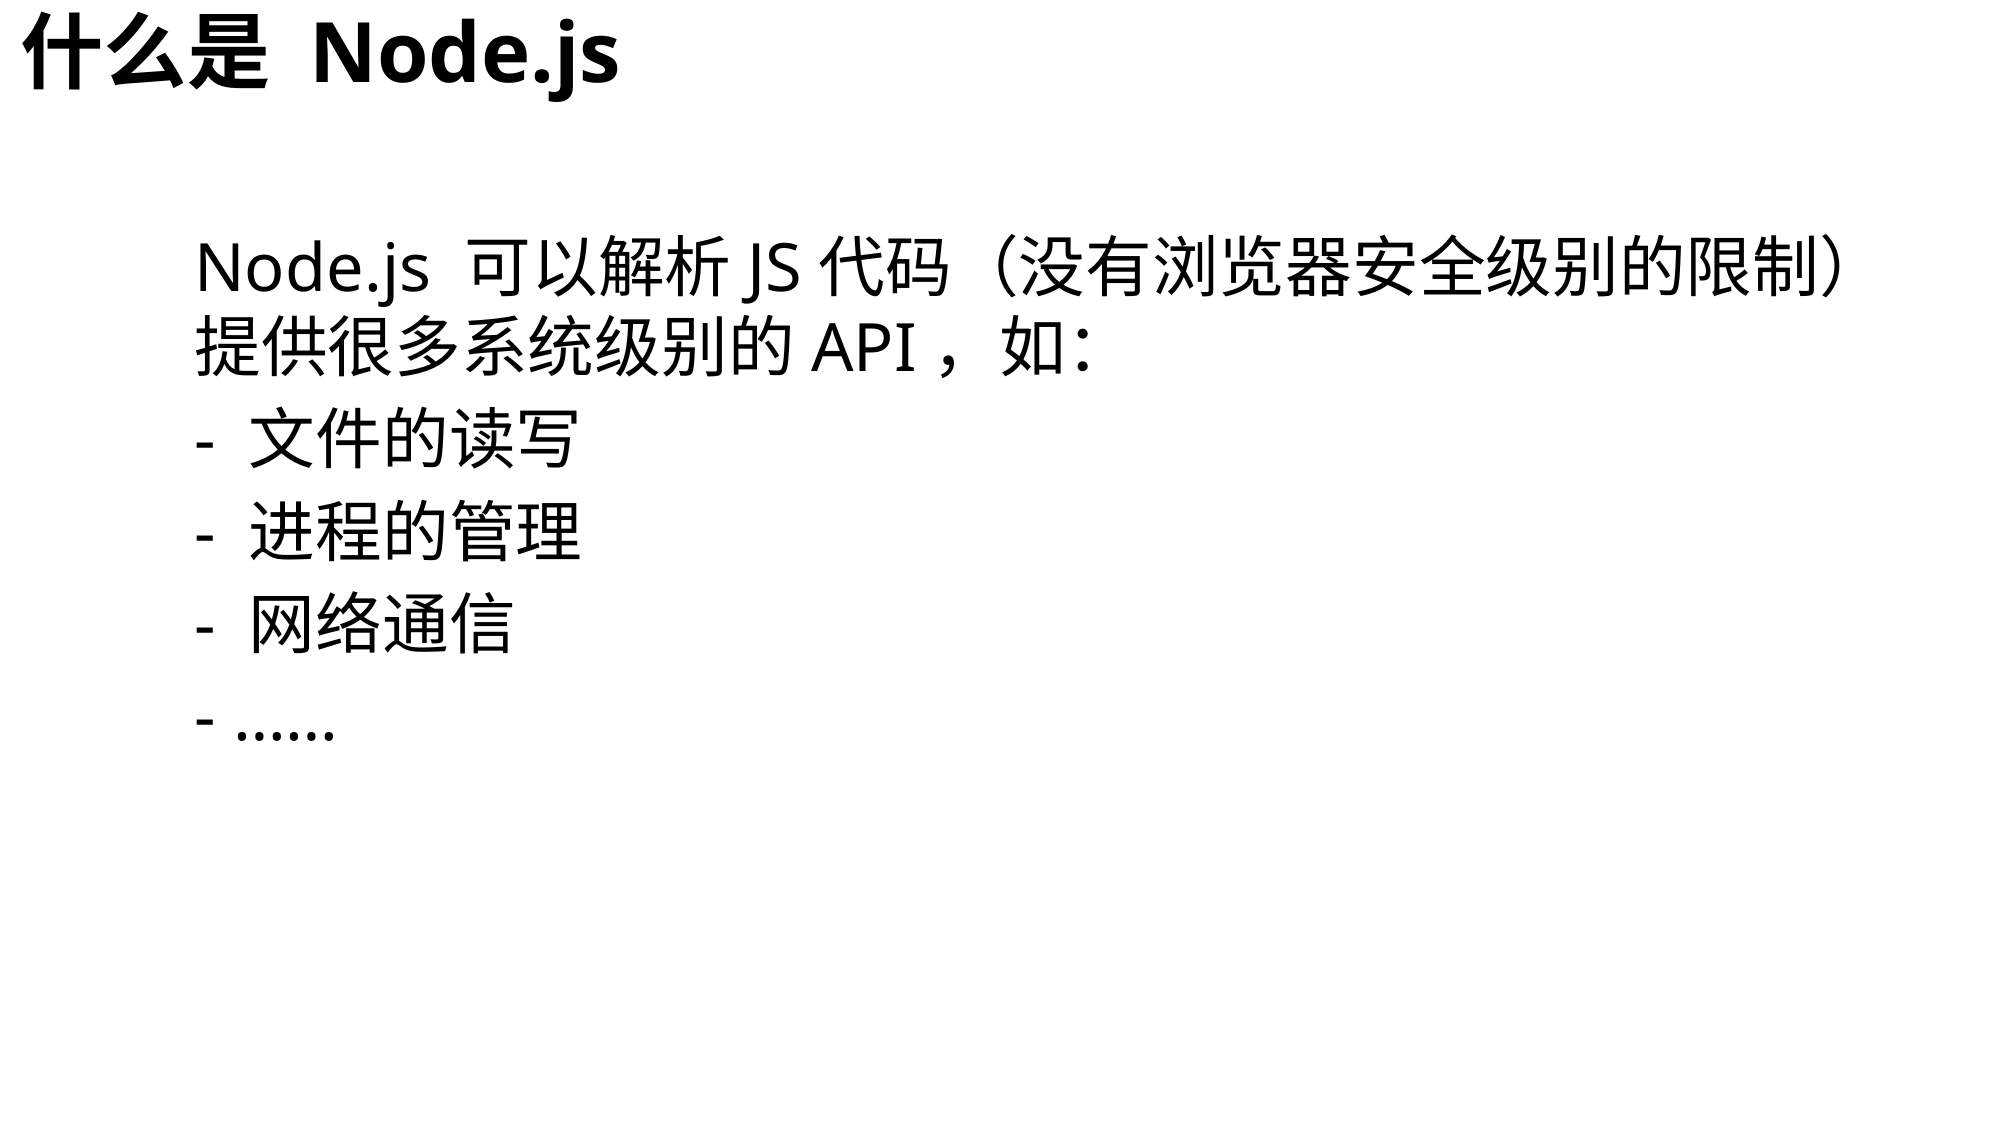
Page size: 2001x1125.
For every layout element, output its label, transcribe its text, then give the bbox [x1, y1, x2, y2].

list Node.js 可以解析JS代码（没有浏览器安全级别的限制）提供很多系统级别的API，如： - 文件的读写 - 进程的管理 - 网络通信 - …… [179, 216, 1905, 839]
title 什么是 Node.js [6, 3, 1997, 152]
